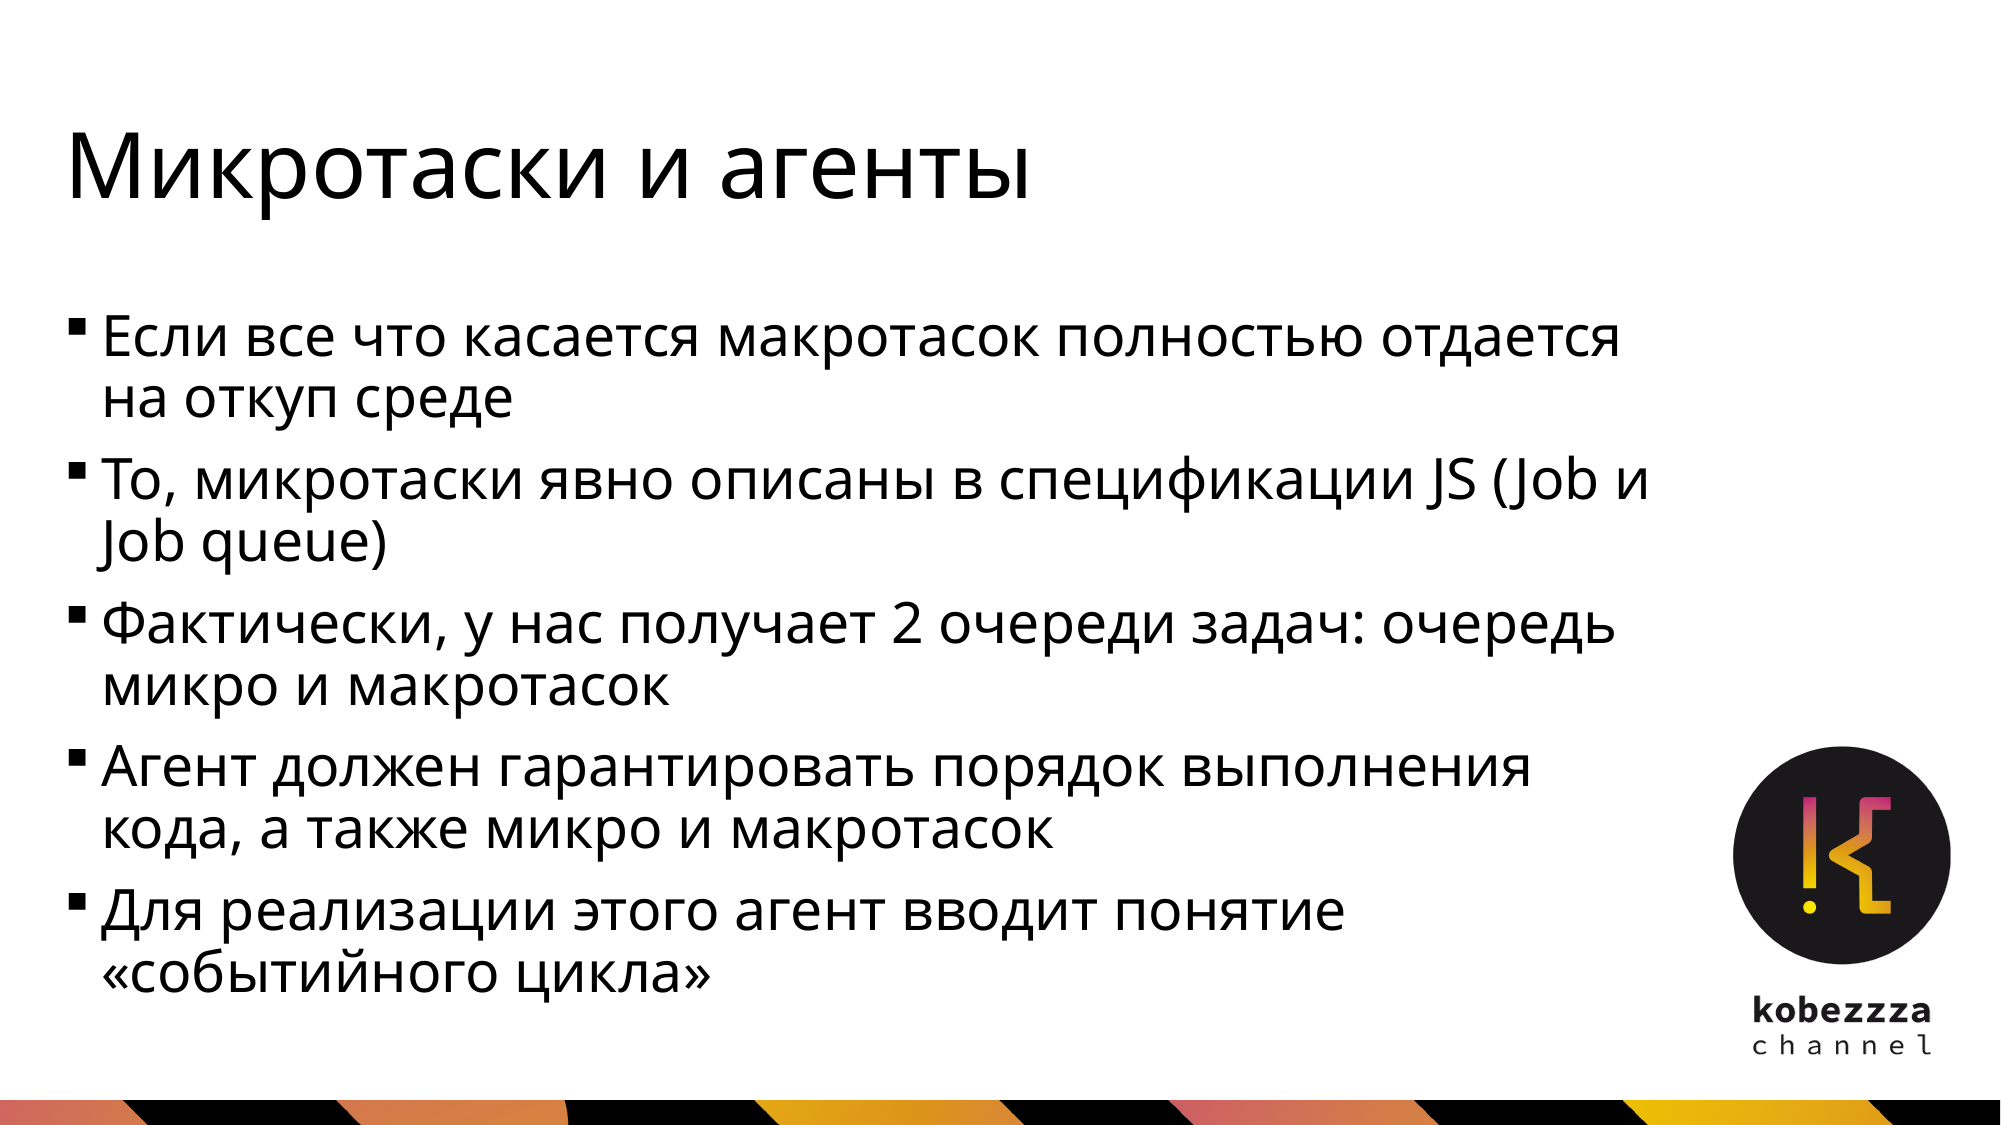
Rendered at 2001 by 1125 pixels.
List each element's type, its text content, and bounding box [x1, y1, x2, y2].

picture [0, 0, 2001, 1125]
title Микротаски и агенты [49, 59, 1913, 278]
list Если все что касается макротасок полностью отдается на откуп среде То, микротаски явно описаны в спецификации JS (Job и Job queue) Фактически, у нас получает 2 очереди задач: очередь микро и макротасок Агент должен гарантировать порядок выполнения кода, а также микро и макротасок Для реализации этого агент вводит понятие «событийного цикла» [49, 299, 1695, 1014]
